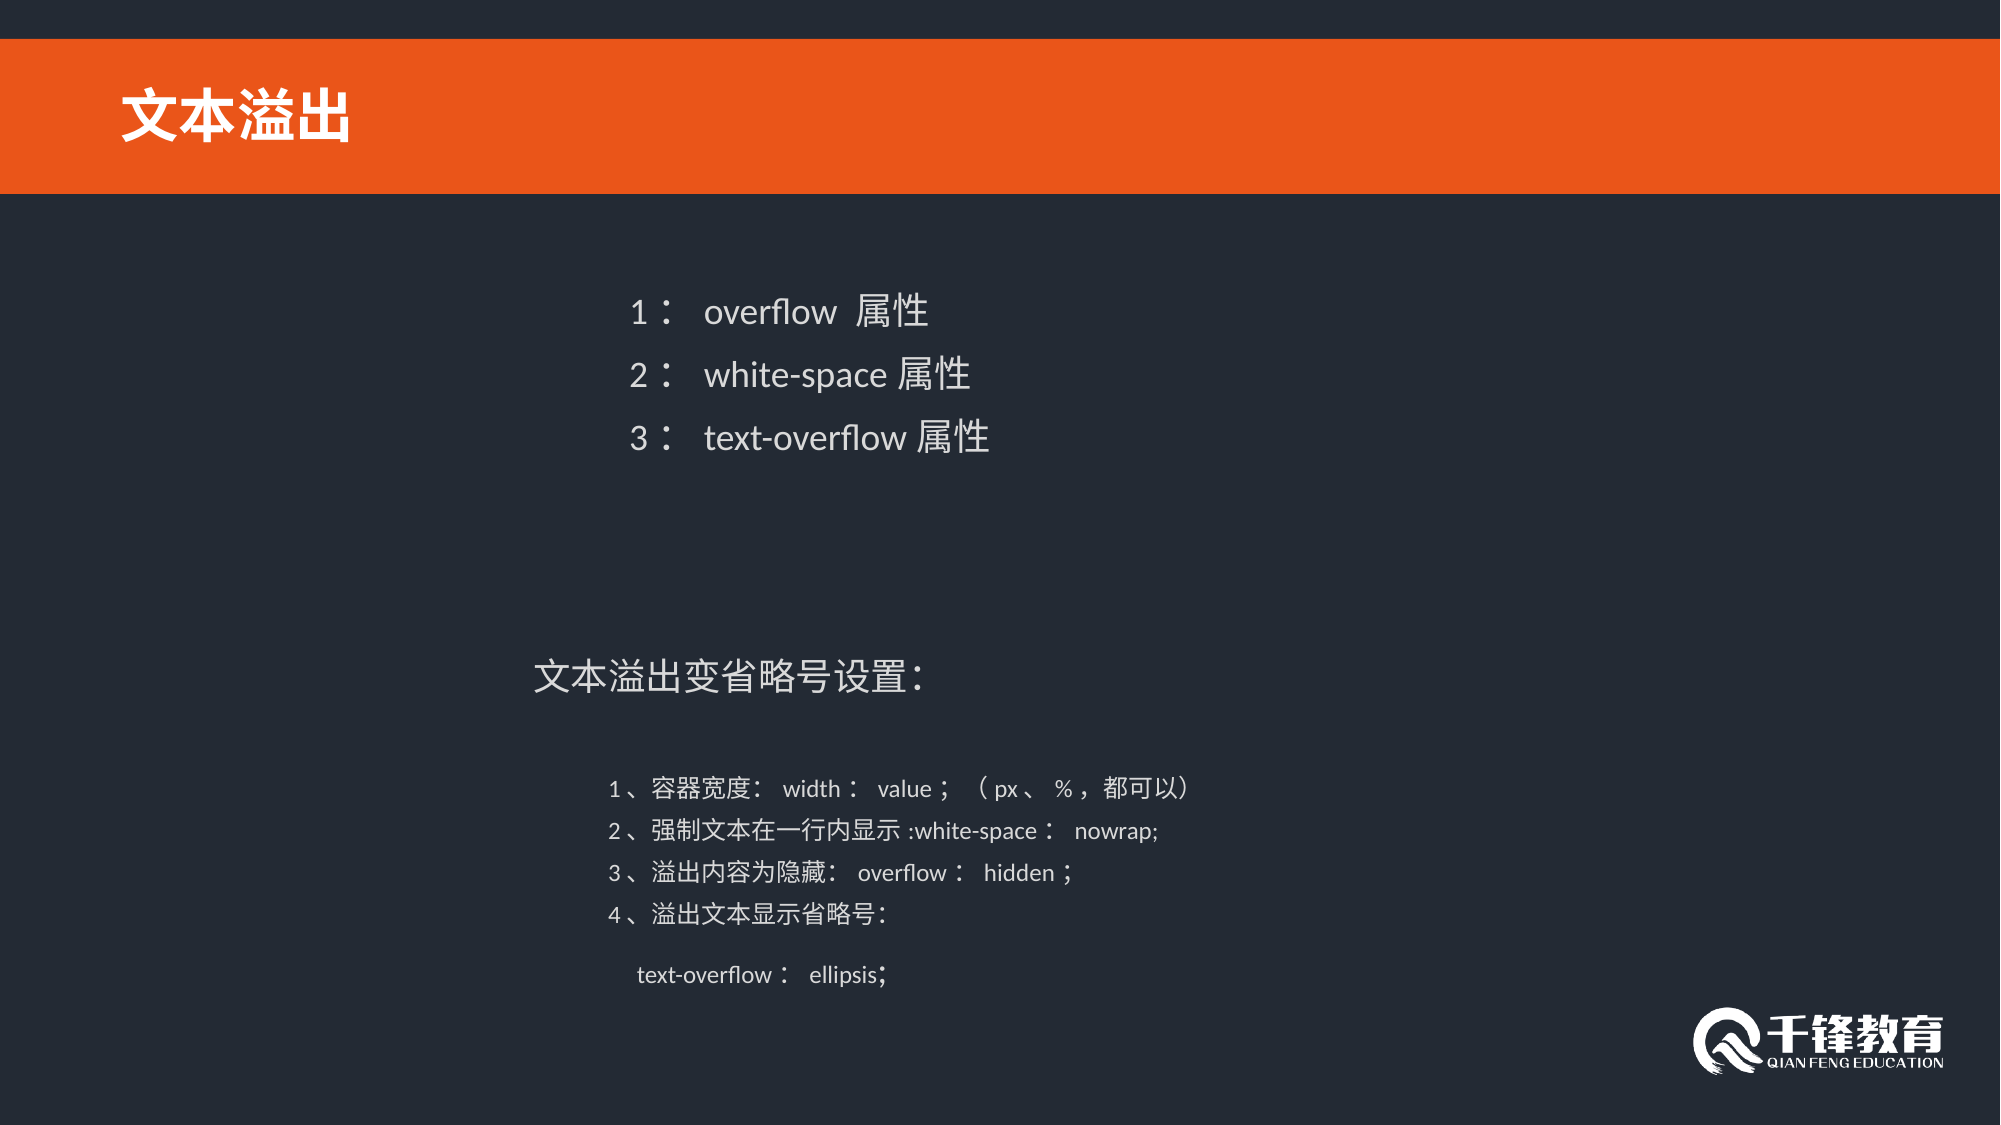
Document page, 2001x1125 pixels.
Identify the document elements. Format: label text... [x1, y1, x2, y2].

text_box [0, 195, 2000, 1125]
text_box 文本溢出 [106, 71, 1088, 157]
text_box [0, 38, 2000, 195]
text_box 1：overflow 属性 2：white-space属性 3：text-overflow属性 [614, 261, 1123, 465]
picture [1691, 1002, 1948, 1080]
text_box [0, 0, 2000, 38]
text_box 文本溢出变省略号设置： 1、容器宽度：width：value；（px、%，都可以） 2、强制文本在一行内显示:white-space：nowrap; 3、溢出内容为隐藏：overflow：hidden； 4、溢出文本显示省略号： text-overflow：ellipsis; [518, 627, 1219, 999]
